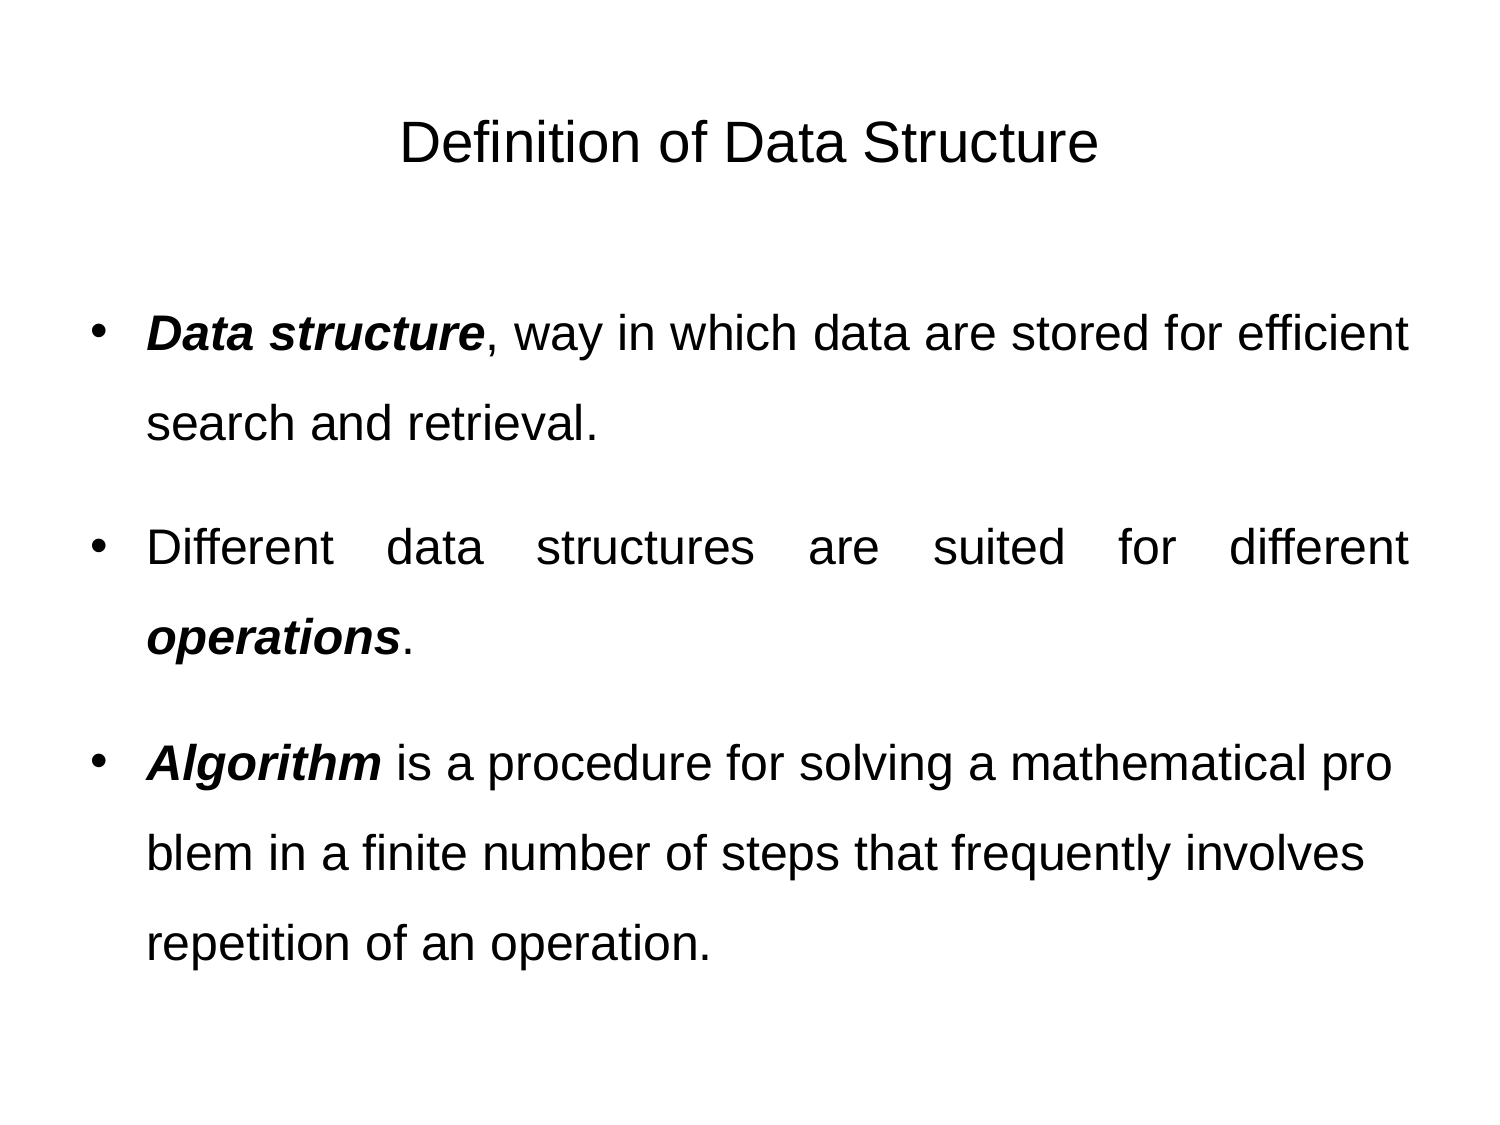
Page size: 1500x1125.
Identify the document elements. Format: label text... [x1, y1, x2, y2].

list Data structure, way in which data are stored for efficient search and retrieval. Different data structures are suited for different operations. Algorithm is a procedure for solving a mathematical problem in a finite number of steps that frequently involves repetition of an operation. [74, 262, 1426, 1006]
title Definition of Data Structure [74, 44, 1426, 233]
